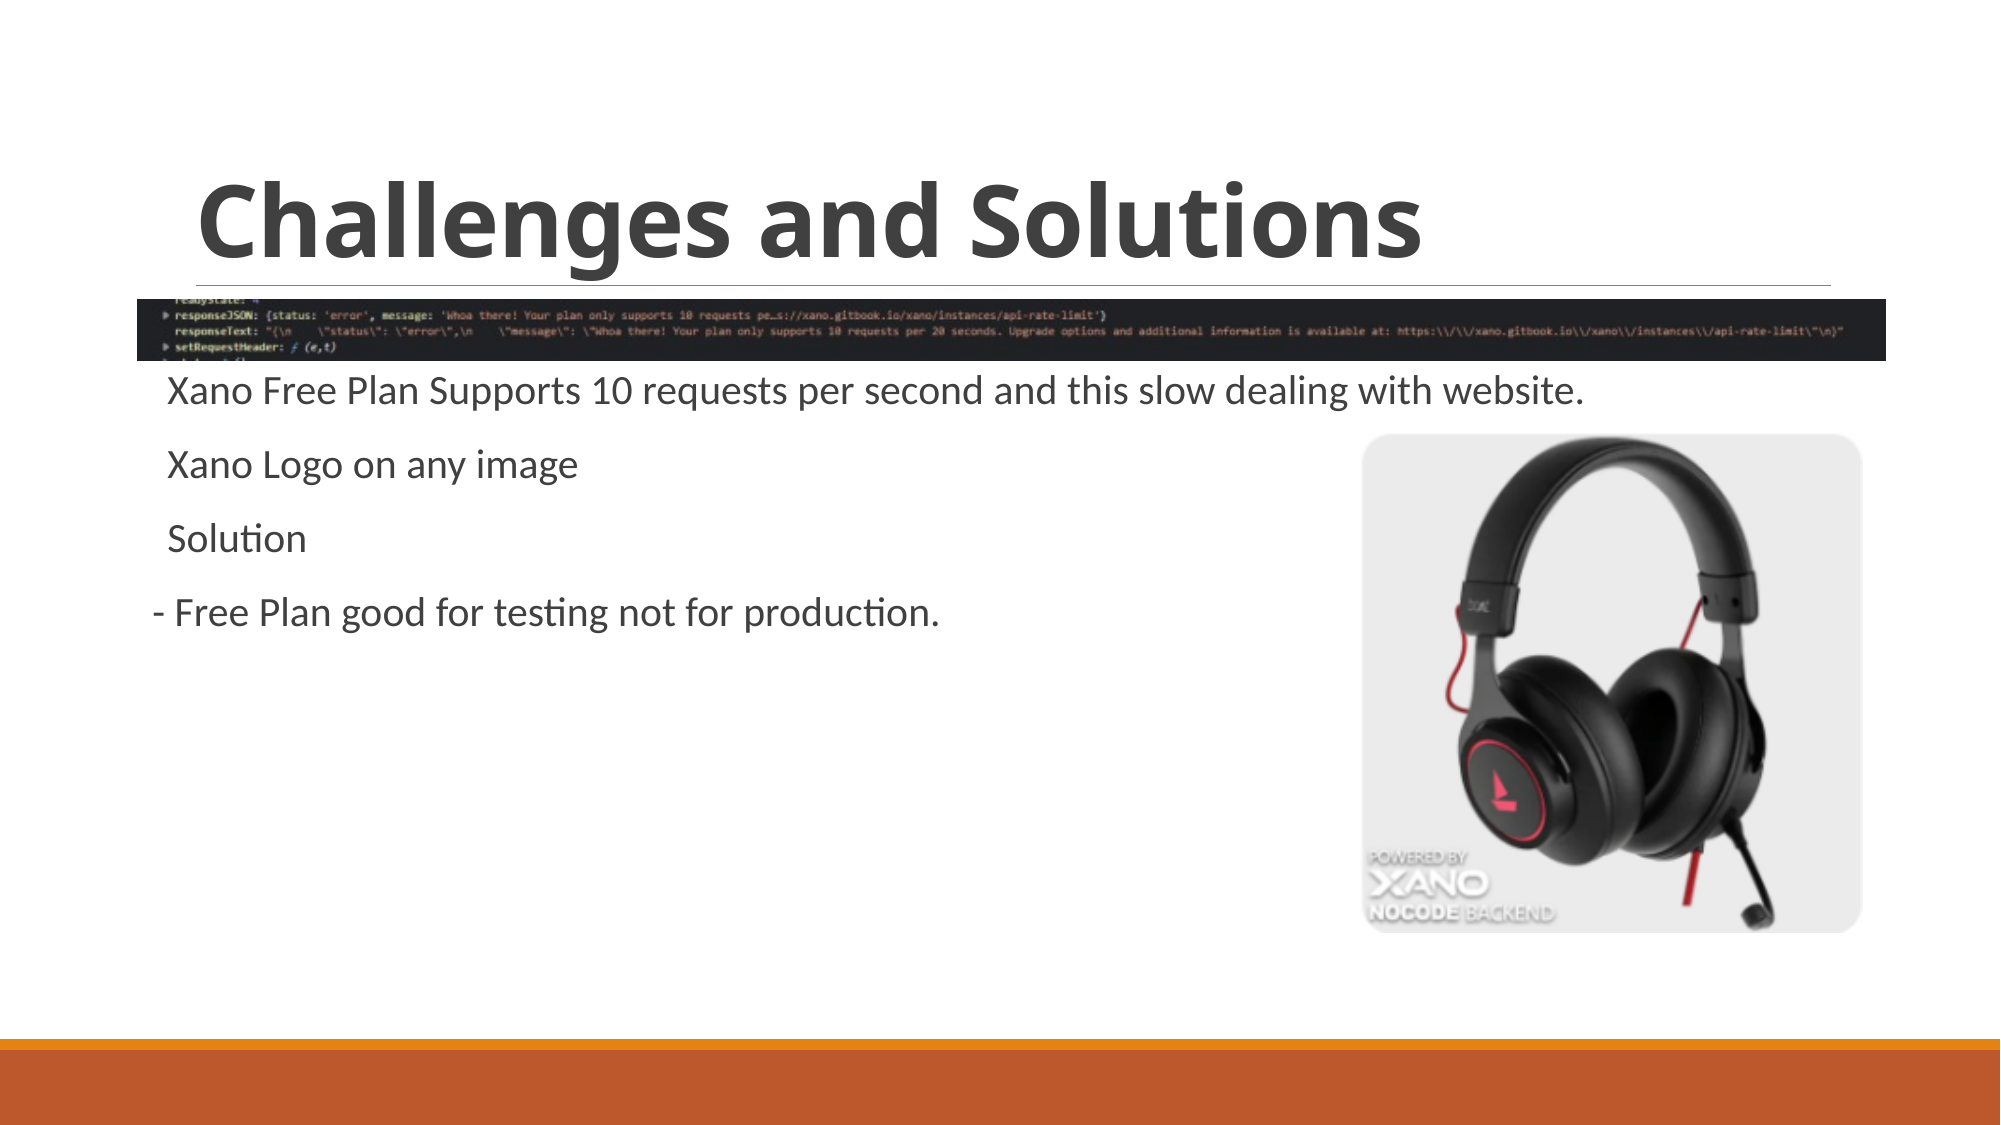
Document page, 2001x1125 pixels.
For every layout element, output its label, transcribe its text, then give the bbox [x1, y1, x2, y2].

picture [1357, 432, 1863, 933]
title Challenges and Solutions [180, 47, 1830, 285]
picture [136, 298, 1887, 362]
list Xano Free Plan Supports 10 requests per second and this slow dealing with website. Xano Logo on any image Solution - Free Plan good for testing not for production. [137, 370, 1863, 1014]
